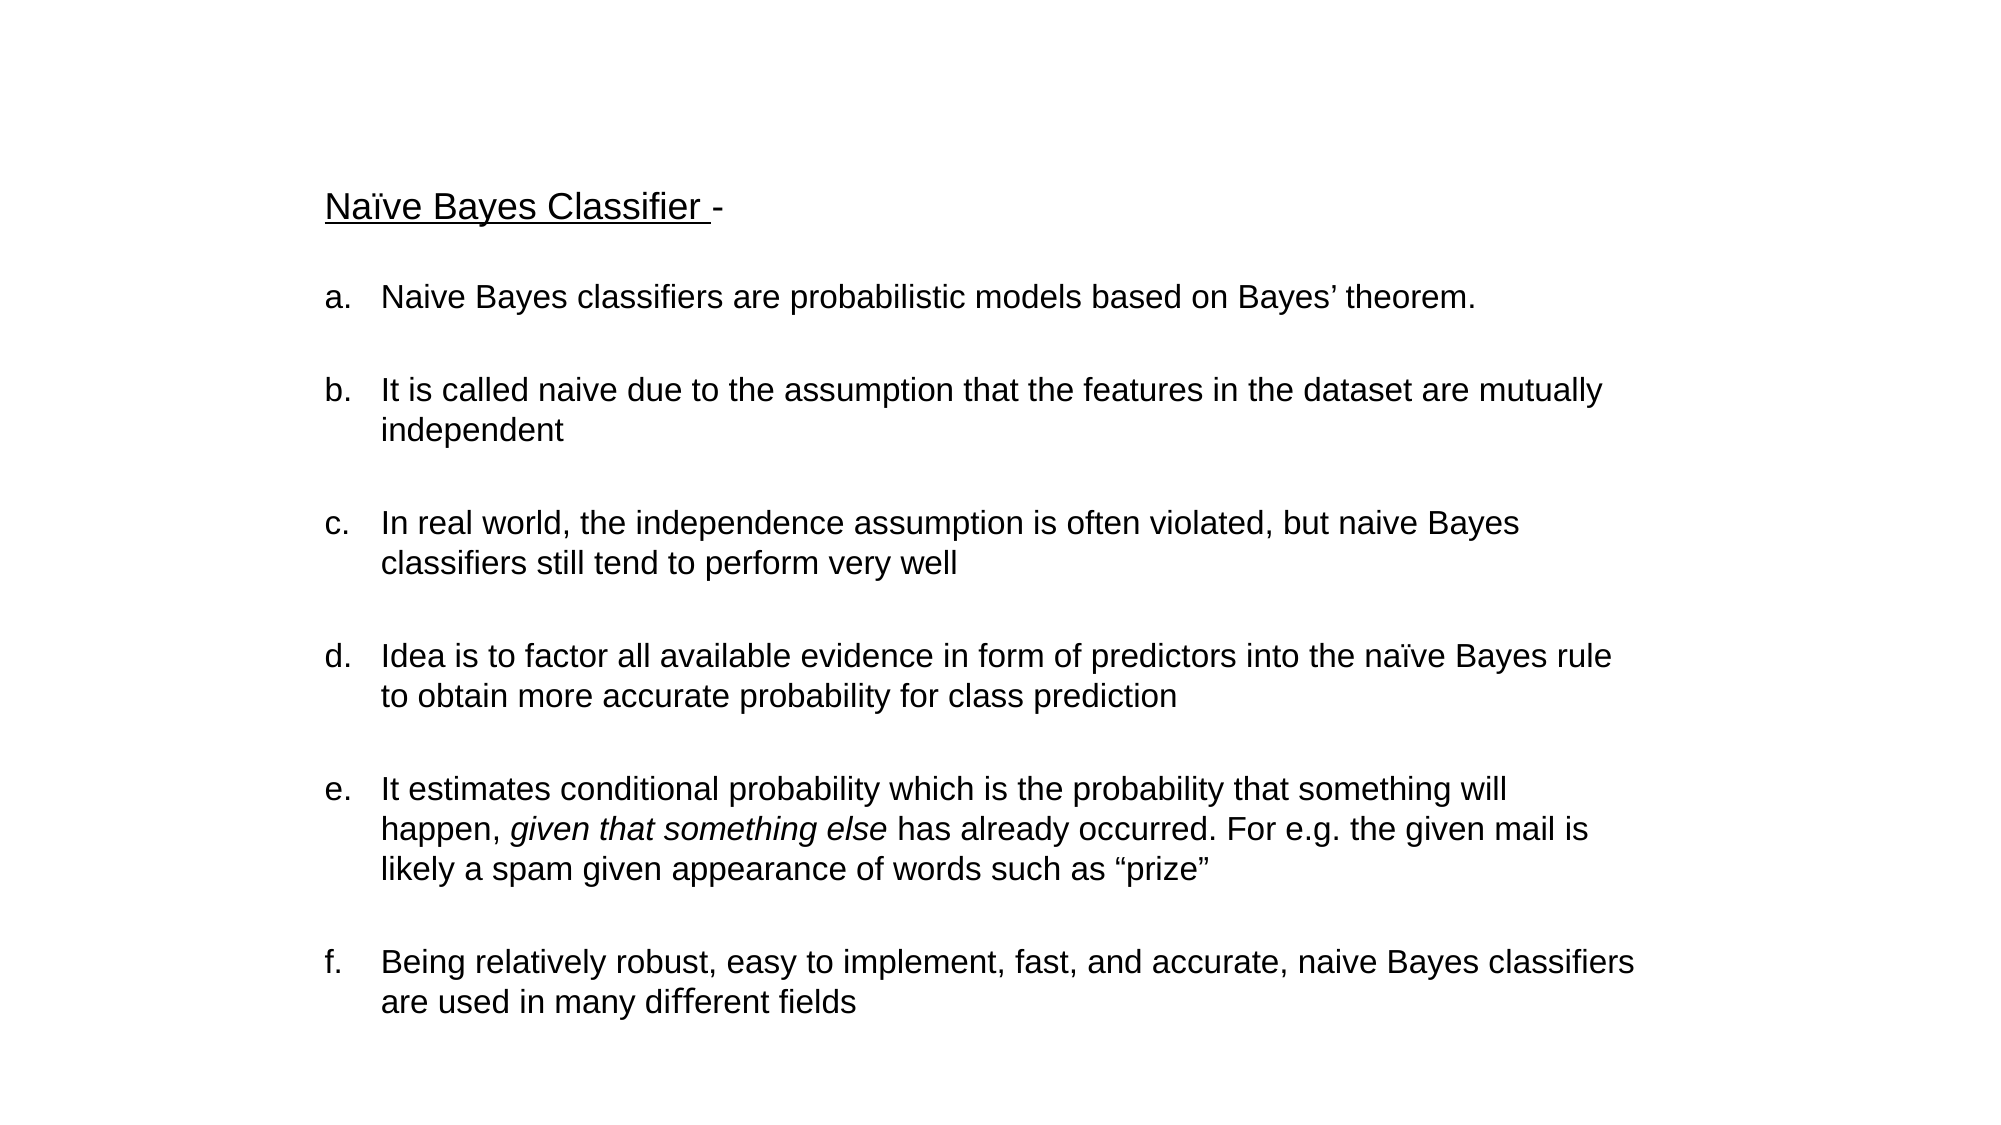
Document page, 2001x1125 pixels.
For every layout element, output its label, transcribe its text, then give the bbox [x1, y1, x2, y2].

text_box Naïve Bayes Classifier - Naive Bayes classiﬁers are probabilistic models based on Bayes’ theorem. It is called naive due to the assumption that the features in the dataset are mutually independent In real world, the independence assumption is often violated, but naive Bayes classiﬁers still tend to perform very well Idea is to factor all available evidence in form of predictors into the naïve Bayes rule to obtain more accurate probability for class prediction It estimates conditional probability which is the probability that something will happen, given that something else has already occurred. For e.g. the given mail is likely a spam given appearance of words such as “prize” Being relatively robust, easy to implement, fast, and accurate, naive Bayes classiﬁers are used in many diﬀerent ﬁelds [309, 174, 1660, 1028]
